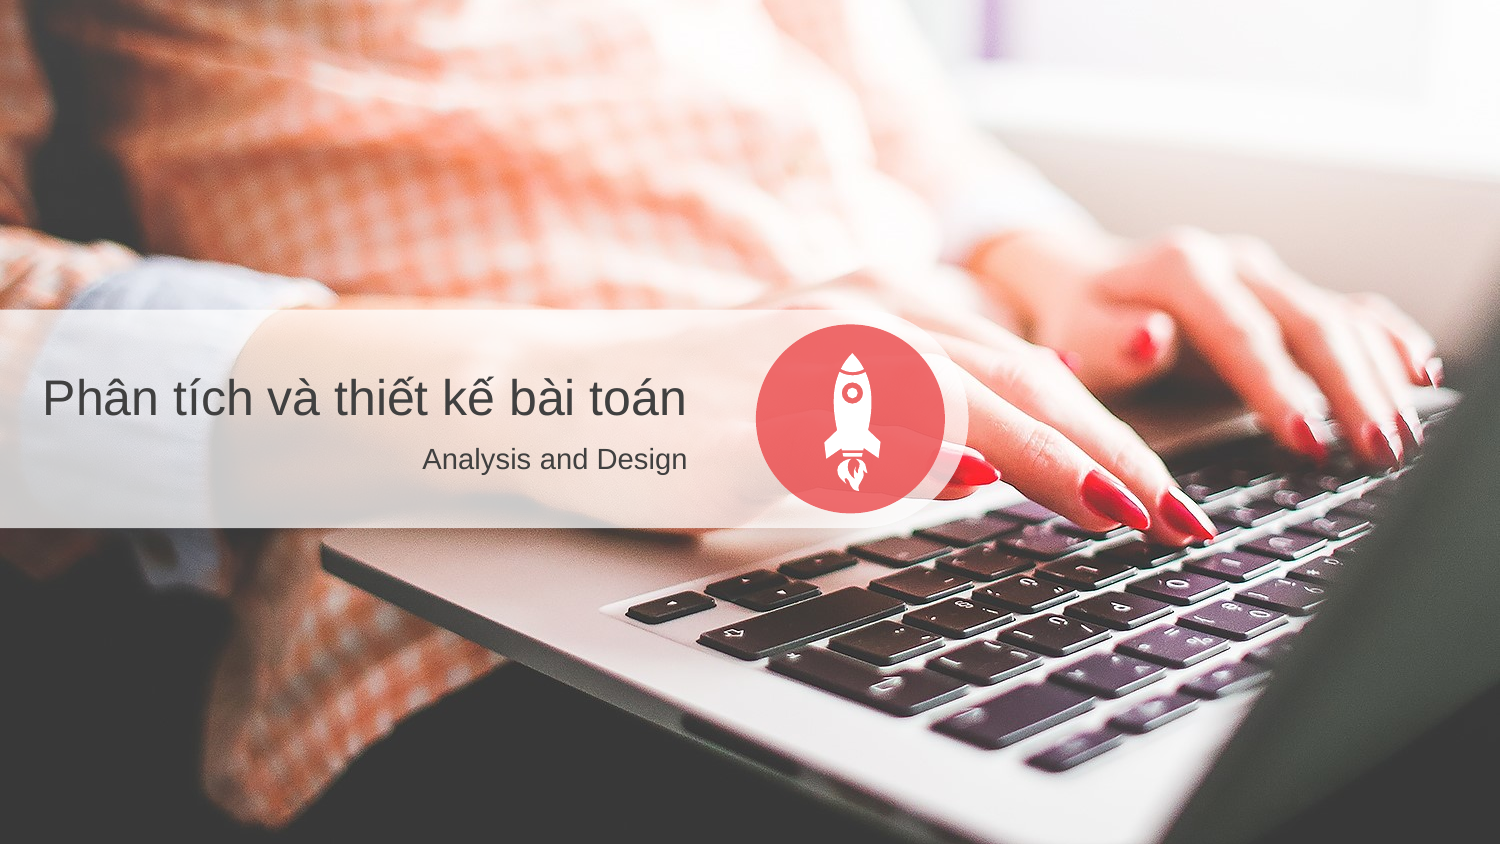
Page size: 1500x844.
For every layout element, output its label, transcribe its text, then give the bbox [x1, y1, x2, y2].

list Analysis and Design [0, 434, 703, 482]
picture [0, 0, 1500, 844]
text_box [822, 351, 883, 494]
list Phân tích và thiết kế bài toán [0, 356, 703, 434]
